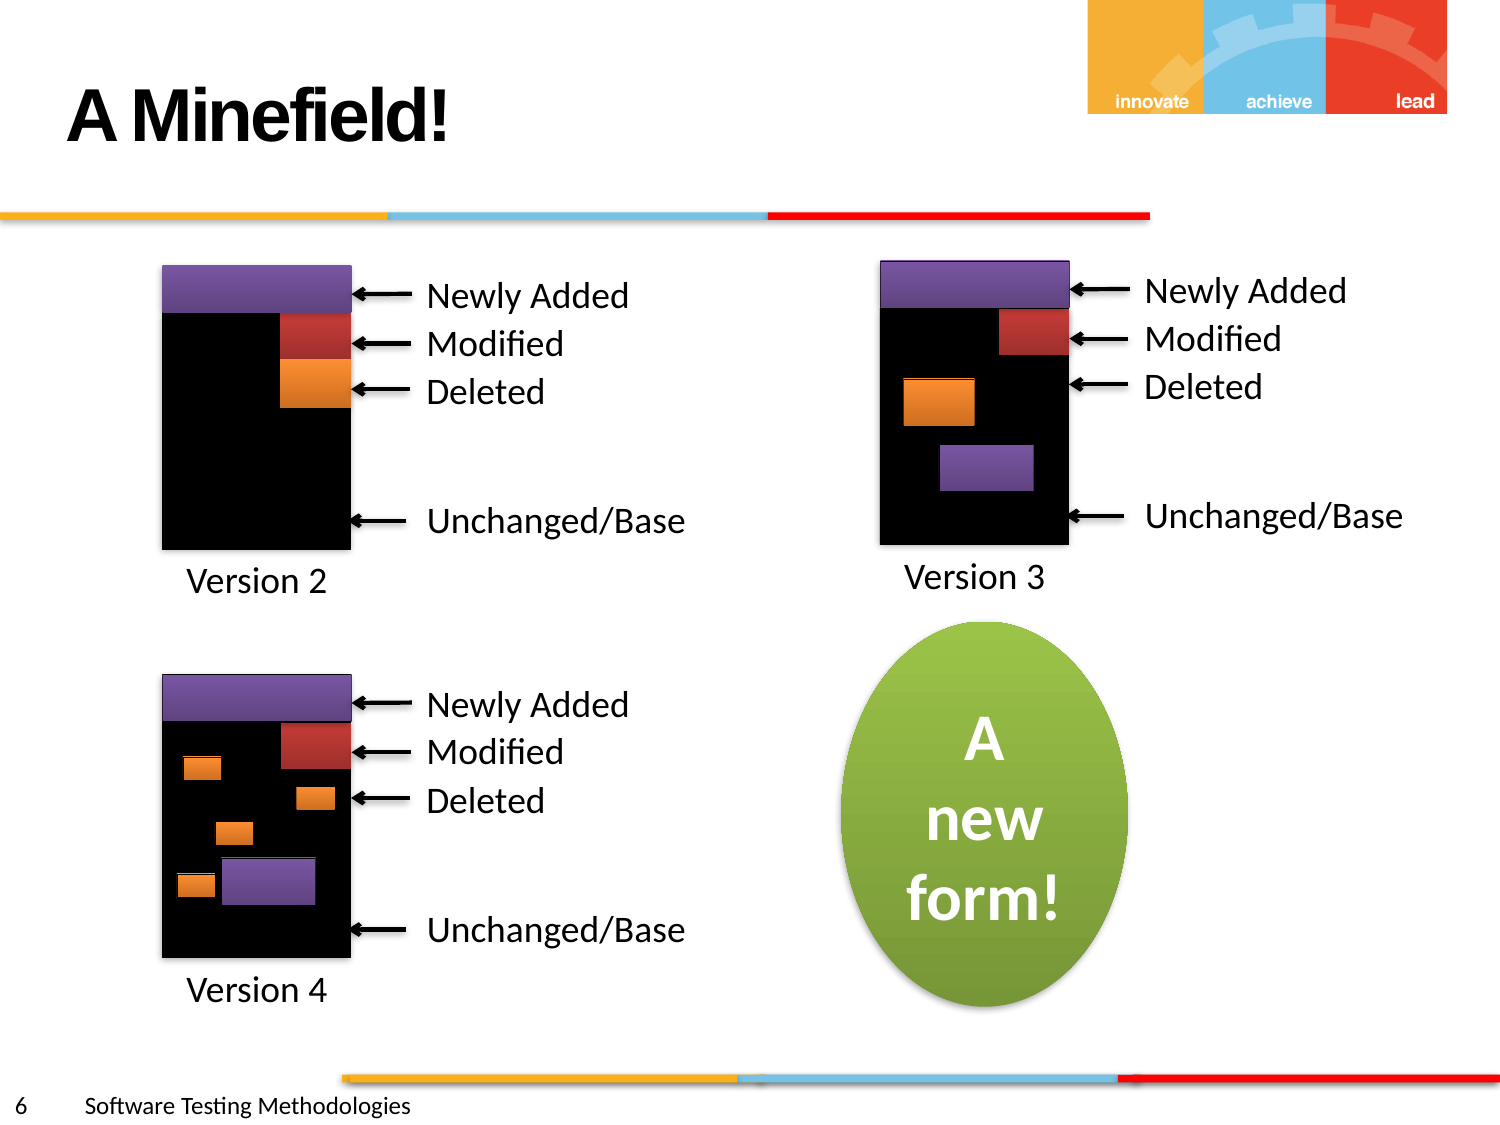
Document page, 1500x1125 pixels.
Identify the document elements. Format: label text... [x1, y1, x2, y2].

text_box Unchanged/Base [412, 897, 702, 958]
text_box [997, 315, 1069, 356]
text_box [162, 674, 352, 722]
text_box [280, 359, 351, 408]
text_box [162, 265, 352, 313]
text_box Newly Added [411, 672, 645, 733]
text_box Newly Added [1129, 259, 1363, 319]
text_box Modified [411, 311, 580, 371]
list A Minefield! [50, 24, 1088, 213]
text_box [162, 730, 351, 958]
text_box Modified [411, 719, 580, 780]
text_box [162, 321, 351, 550]
text_box [221, 857, 316, 905]
text_box [182, 756, 222, 781]
text_box [938, 444, 1034, 492]
text_box [280, 321, 351, 359]
text_box Unchanged/Base [1129, 483, 1419, 544]
text_box Version 2 [171, 549, 343, 609]
text_box [176, 873, 215, 898]
text_box [296, 786, 335, 810]
text_box [880, 260, 1070, 308]
text_box Version 3 [889, 544, 1061, 605]
picture [1087, 0, 1448, 114]
text_box Deleted [1129, 355, 1279, 415]
text_box Unchanged/Base [412, 488, 702, 549]
text_box [214, 821, 254, 845]
text_box Newly Added [411, 263, 645, 324]
text_box A new form! [841, 621, 1128, 1007]
text_box [879, 315, 1069, 545]
text_box [903, 378, 975, 426]
text_box Deleted [411, 768, 561, 829]
text_box Modified [1129, 306, 1298, 367]
text_box [280, 730, 351, 769]
text_box Deleted [411, 359, 561, 420]
text_box Version 4 [171, 957, 343, 1018]
